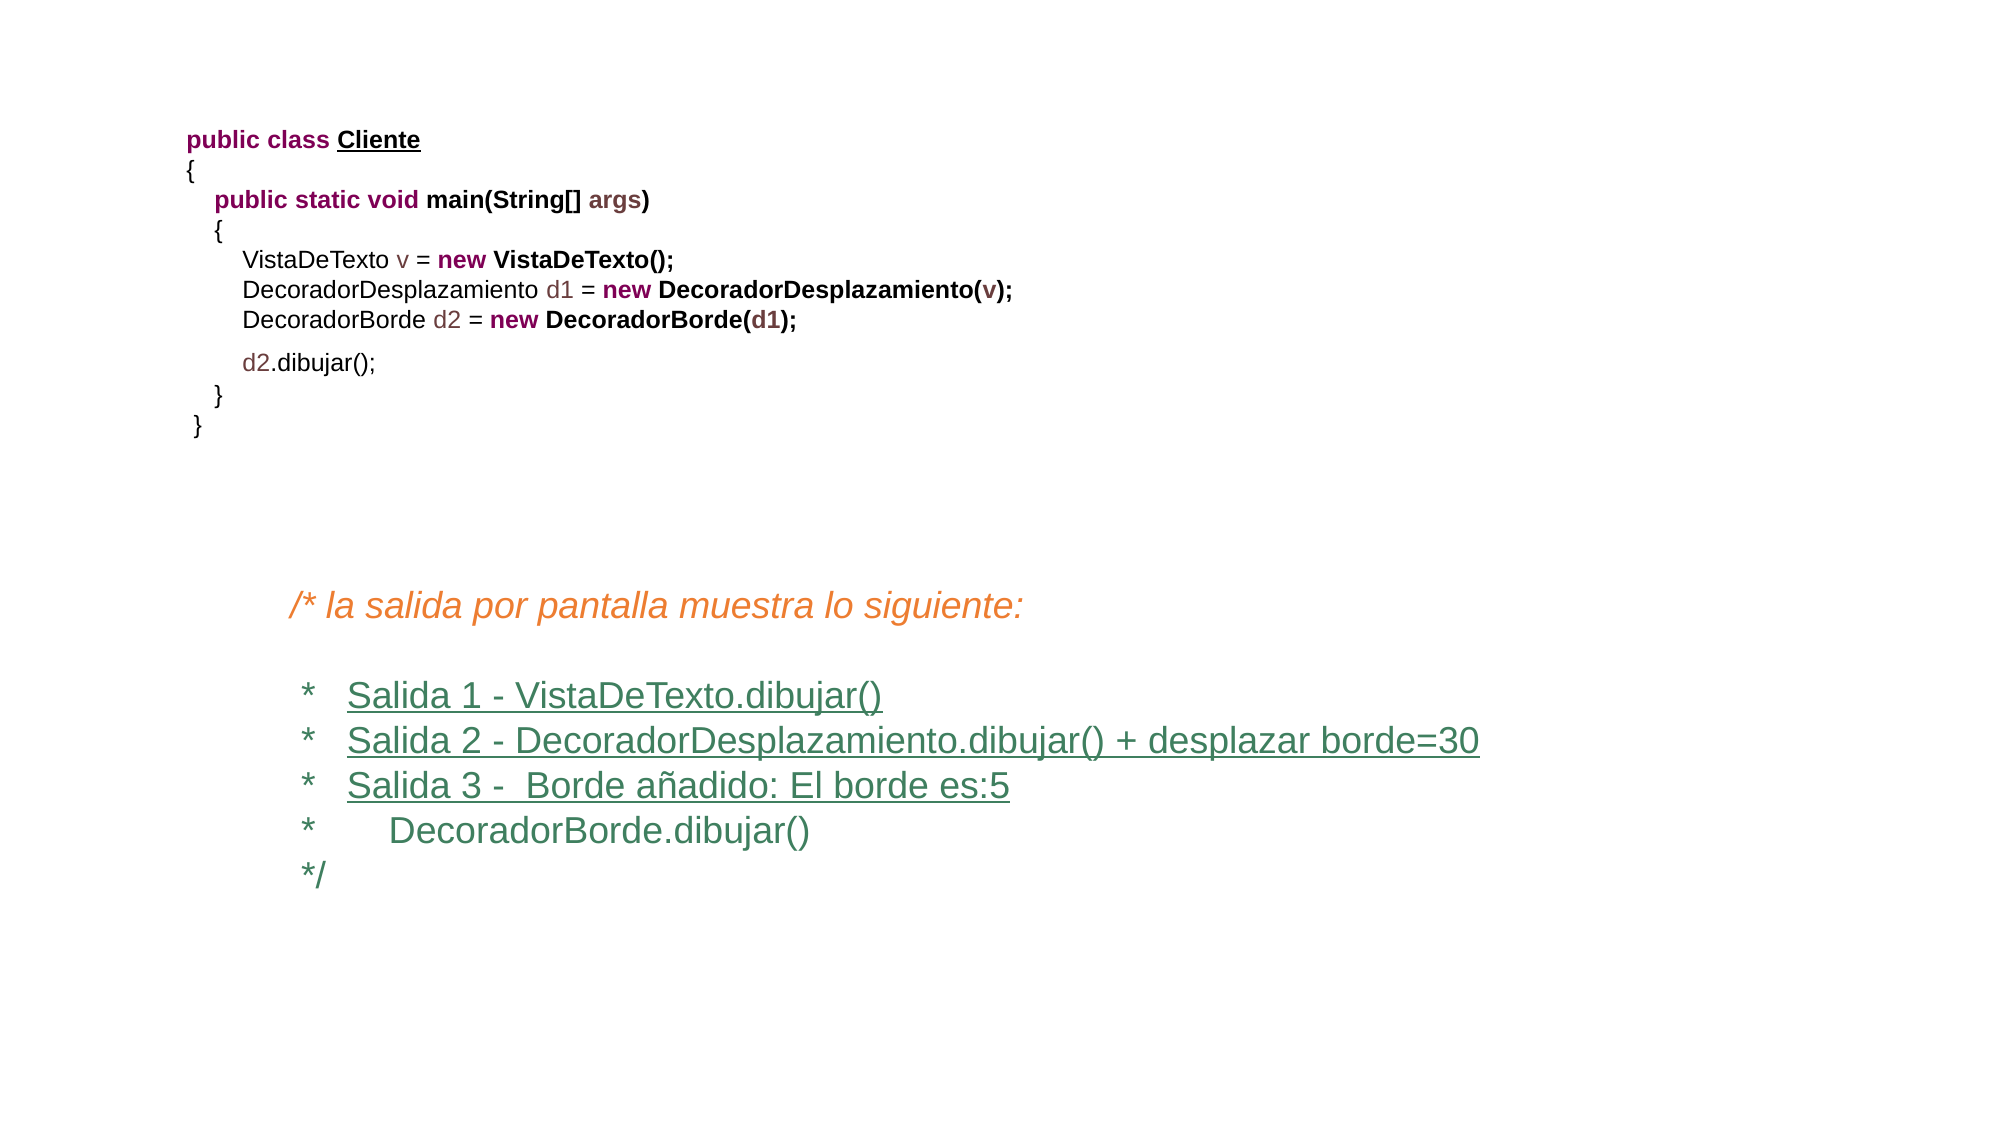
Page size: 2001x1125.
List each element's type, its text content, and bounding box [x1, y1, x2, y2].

text_box /* la salida por pantalla muestra lo siguiente: * Salida 1 - VistaDeTexto.dibujar() * Salida 2 - DecoradorDesplazamiento.dibujar() + desplazar borde=30 * Salida 3 - Borde añadido: El borde es:5 * DecoradorBorde.dibujar() */ [265, 573, 1607, 904]
text_box public class Cliente { public static void main(String[] args) { VistaDeTexto v = new VistaDeTexto(); DecoradorDesplazamiento d1 = new DecoradorDesplazamiento(v); DecoradorBorde d2 = new DecoradorBorde(d1); d2.dibujar(); } } [171, 116, 1737, 446]
